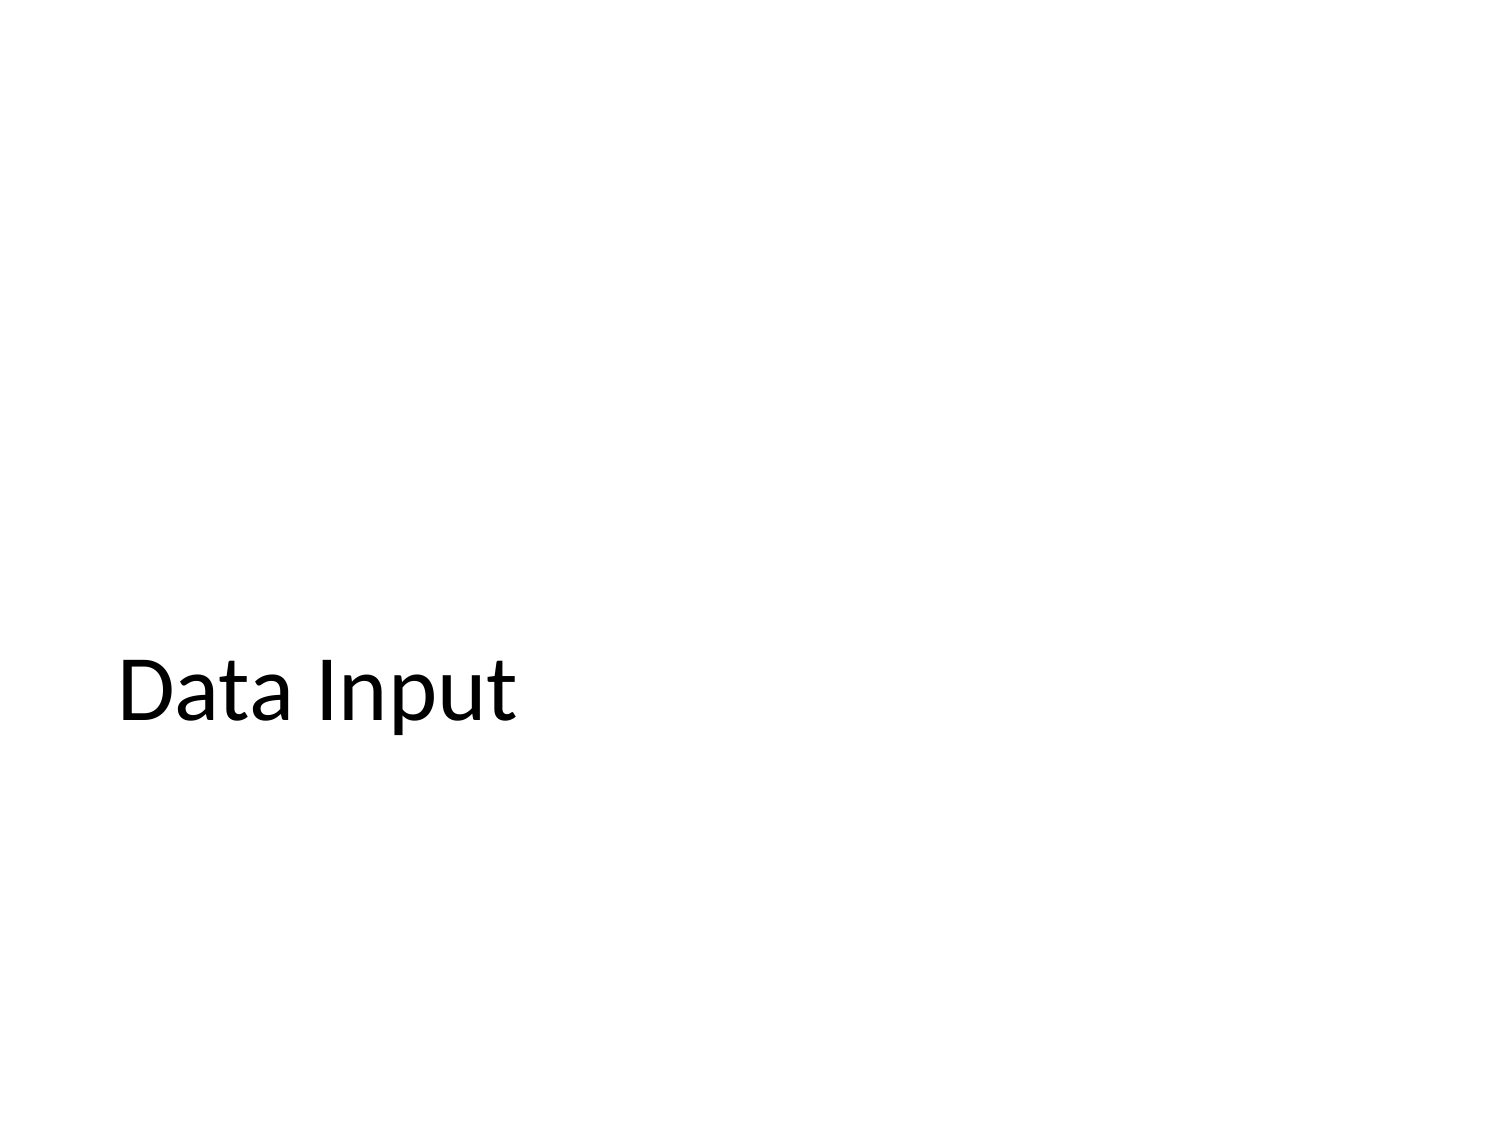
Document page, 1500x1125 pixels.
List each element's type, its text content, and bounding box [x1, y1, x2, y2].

title Data Input [102, 280, 1397, 749]
